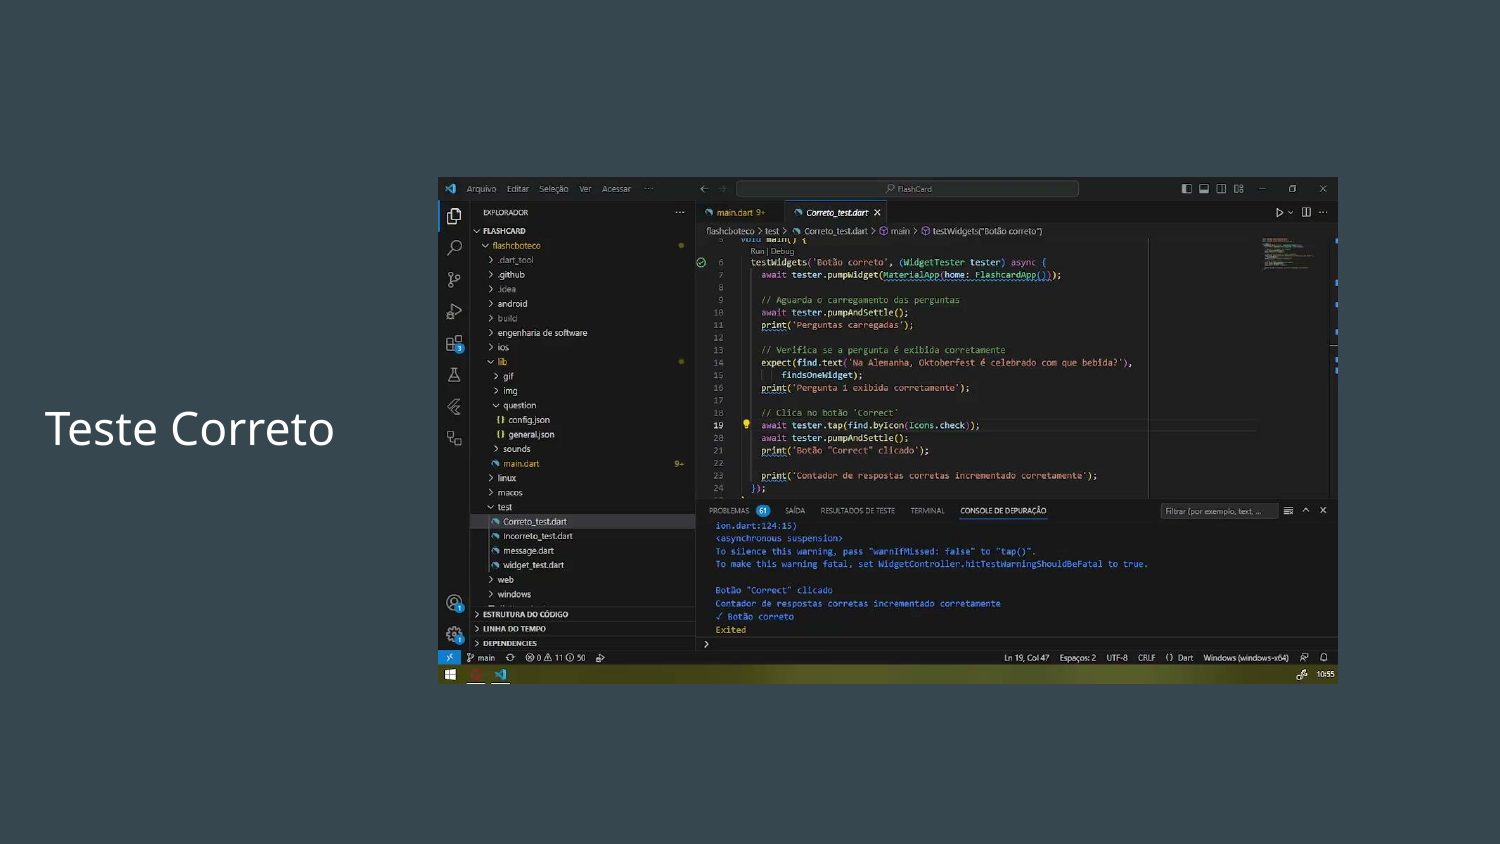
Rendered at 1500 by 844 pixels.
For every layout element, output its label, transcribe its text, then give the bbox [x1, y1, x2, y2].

picture [437, 177, 1338, 685]
title Teste Correto [29, 383, 353, 478]
